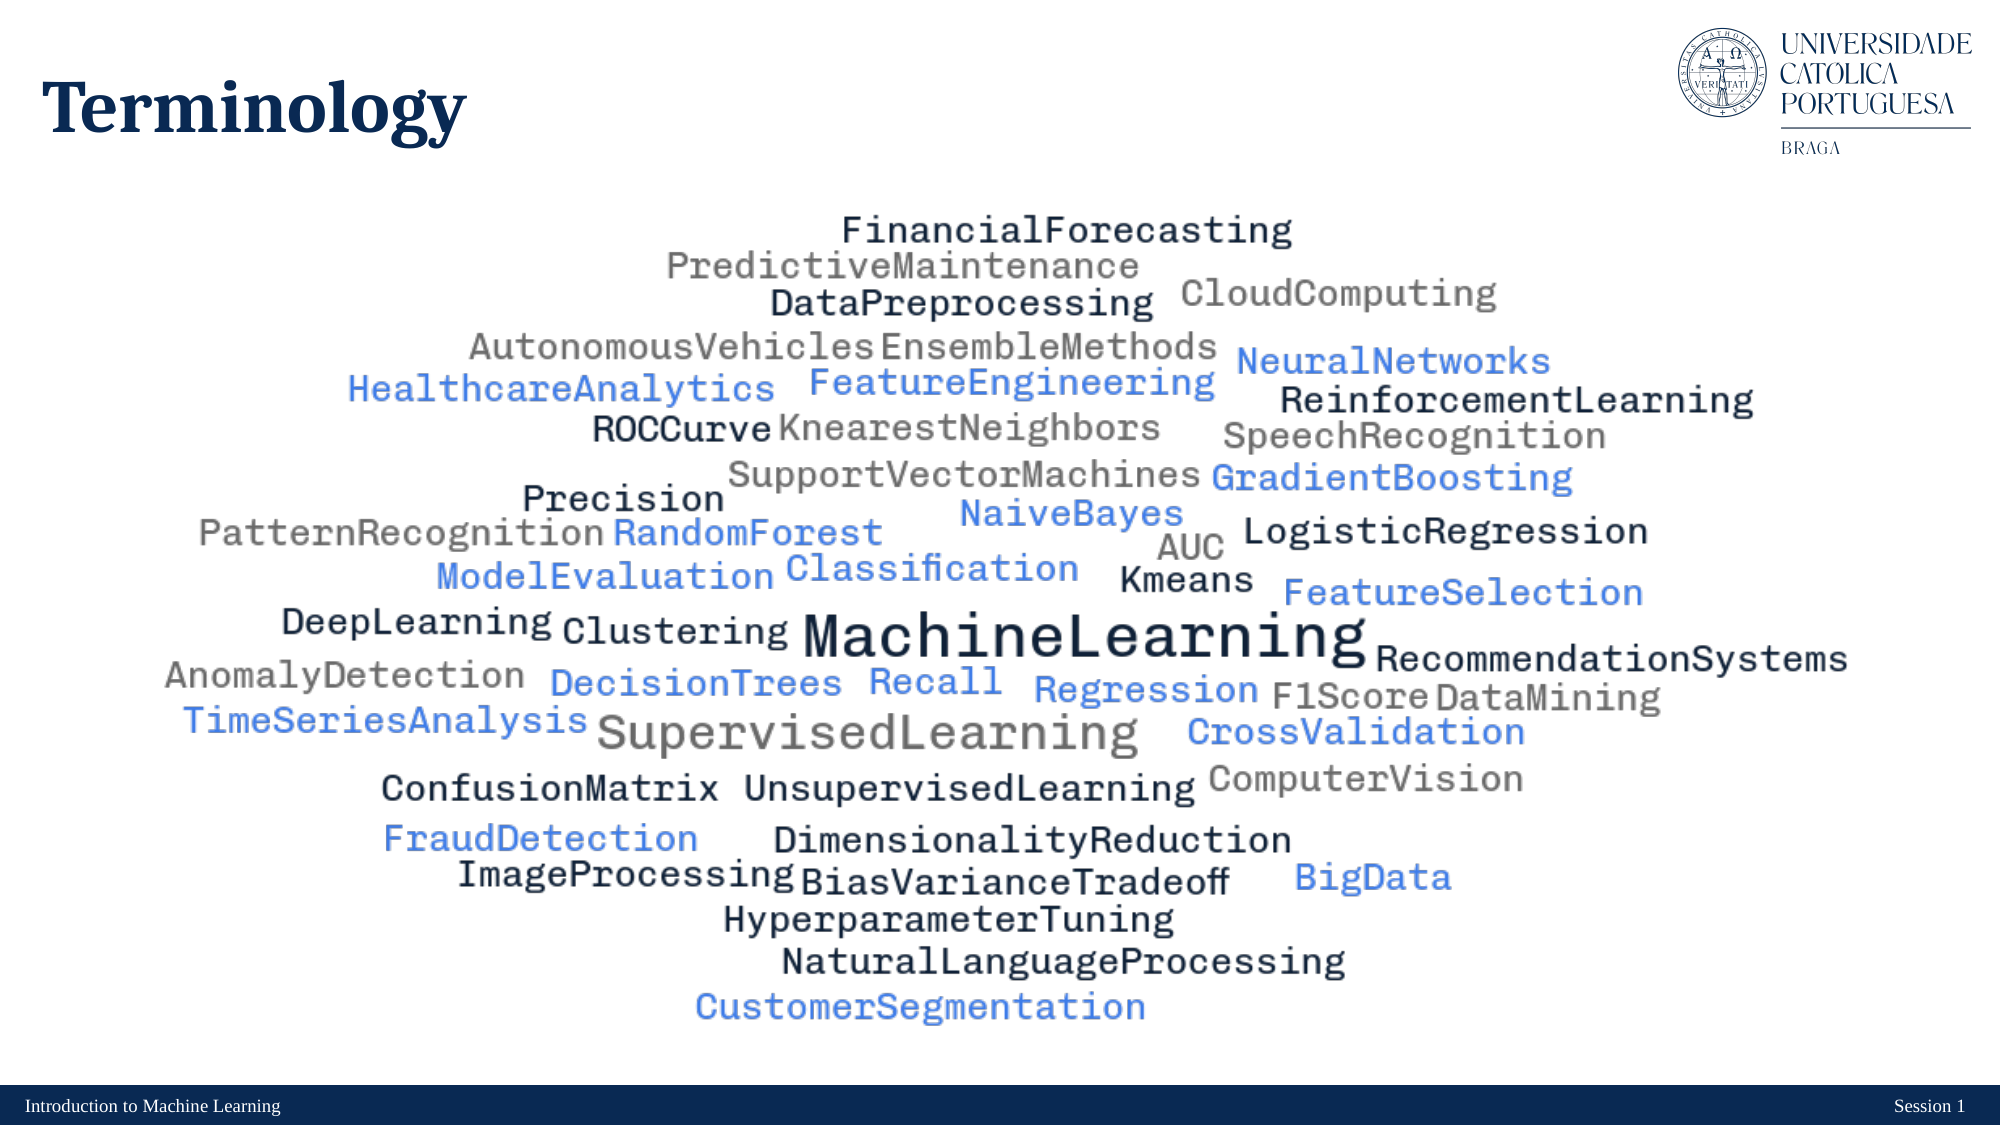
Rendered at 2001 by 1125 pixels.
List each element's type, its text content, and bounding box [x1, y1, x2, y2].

text_box Introduction to Machine Learning [9, 1086, 865, 1125]
text_box Session 1 [865, 1086, 1981, 1125]
title Terminology [27, 0, 1753, 218]
picture [138, 18, 1982, 1069]
text_box [0, 1085, 2000, 1125]
